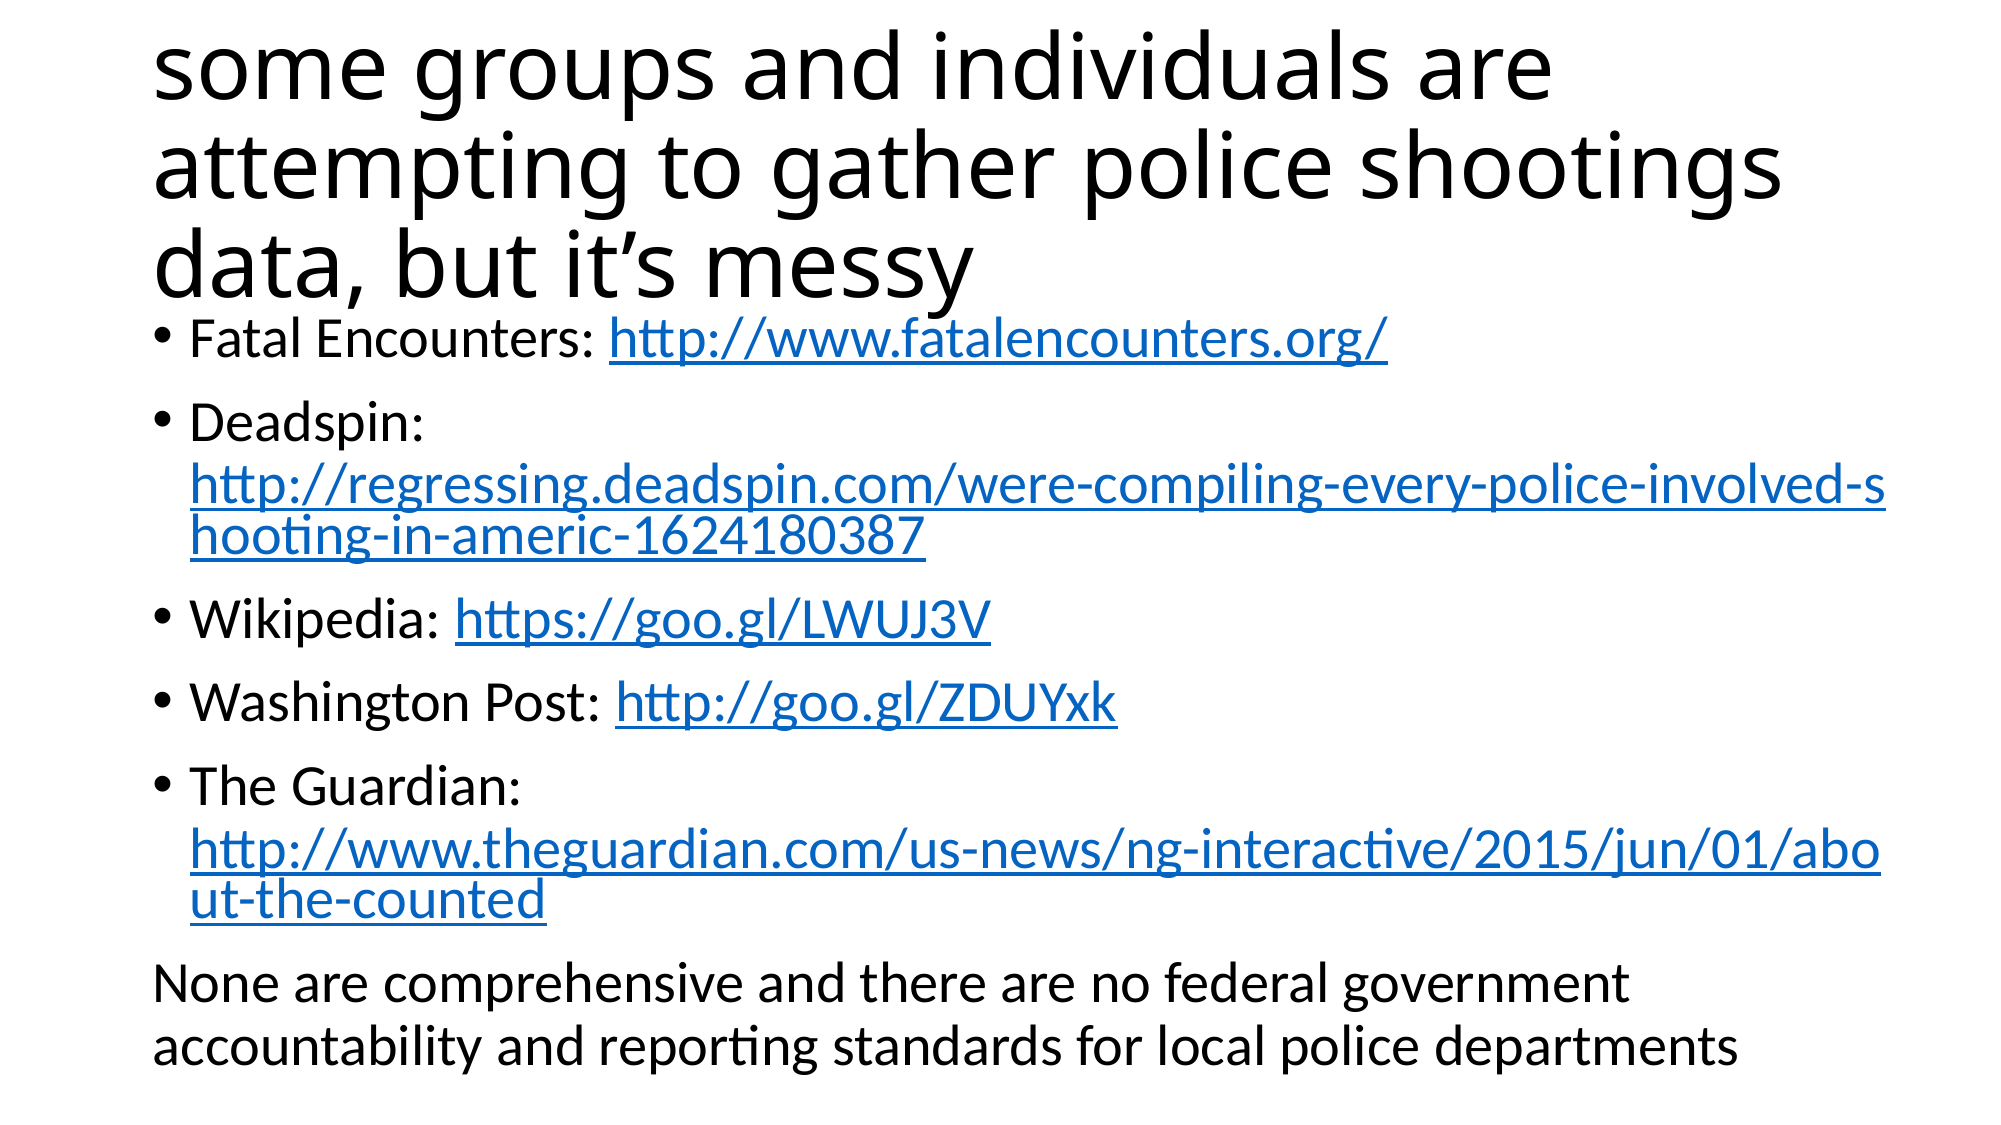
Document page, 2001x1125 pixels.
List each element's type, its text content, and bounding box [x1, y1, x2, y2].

list Fatal Encounters: http://www.fatalencounters.org/ Deadspin: http://regressing.deadspin.com/were-compiling-every-police-involved-shooting-in-americ-1624180387 Wikipedia: https://goo.gl/LWUJ3V Washington Post: http://goo.gl/ZDUYxk The Guardian: http://www.theguardian.com/us-news/ng-interactive/2015/jun/01/about-the-counted None are comprehensive and there are no federal government accountability and reporting standards for local police departments [137, 299, 1913, 1014]
title some groups and individuals are attempting to gather police shootings data, but it’s messy [137, 59, 1863, 278]
